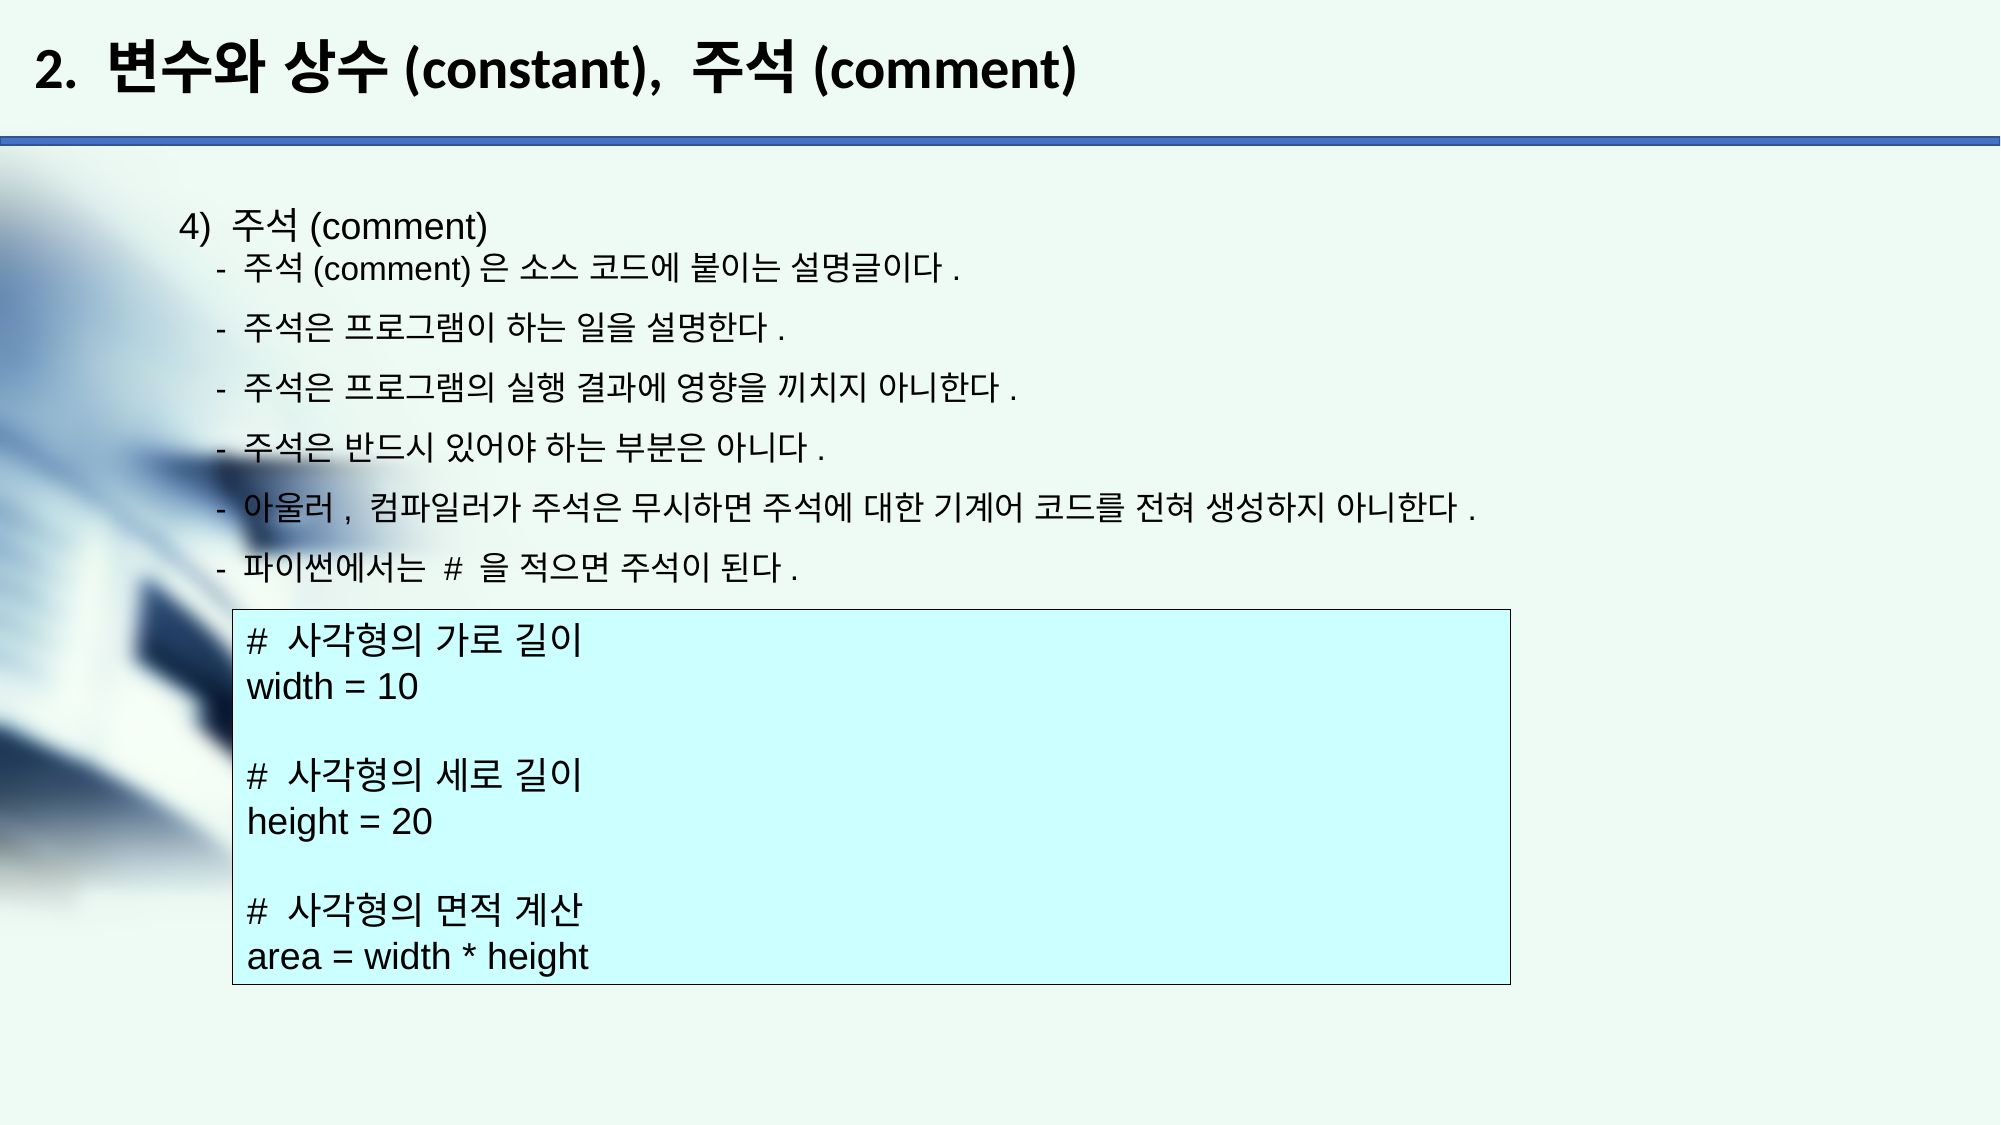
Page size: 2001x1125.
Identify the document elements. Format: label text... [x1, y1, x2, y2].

picture [0, 0, 2000, 136]
text_box 4) 주석(comment) - 주석(comment)은 소스 코드에 붙이는 설명글이다. - 주석은 프로그램이 하는 일을 설명한다. - 주석은 프로그램의 실행 결과에 영향을 끼치지 아니한다. - 주석은 반드시 있어야 하는 부분은 아니다. - 아울러, 컴파일러가 주석은 무시하면 주석에 대한 기계어 코드를 전혀 생성하지 아니한다. - 파이썬에서는 # 을 적으면 주석이 된다. [163, 172, 1922, 714]
picture [0, 146, 2000, 1125]
title 2. 변수와 상수(constant), 주석(comment) [19, 14, 1745, 126]
text_box # 사각형의 가로 길이 width = 10 # 사각형의 세로 길이 height = 20 # 사각형의 면적 계산 area = width * height [232, 609, 1511, 985]
